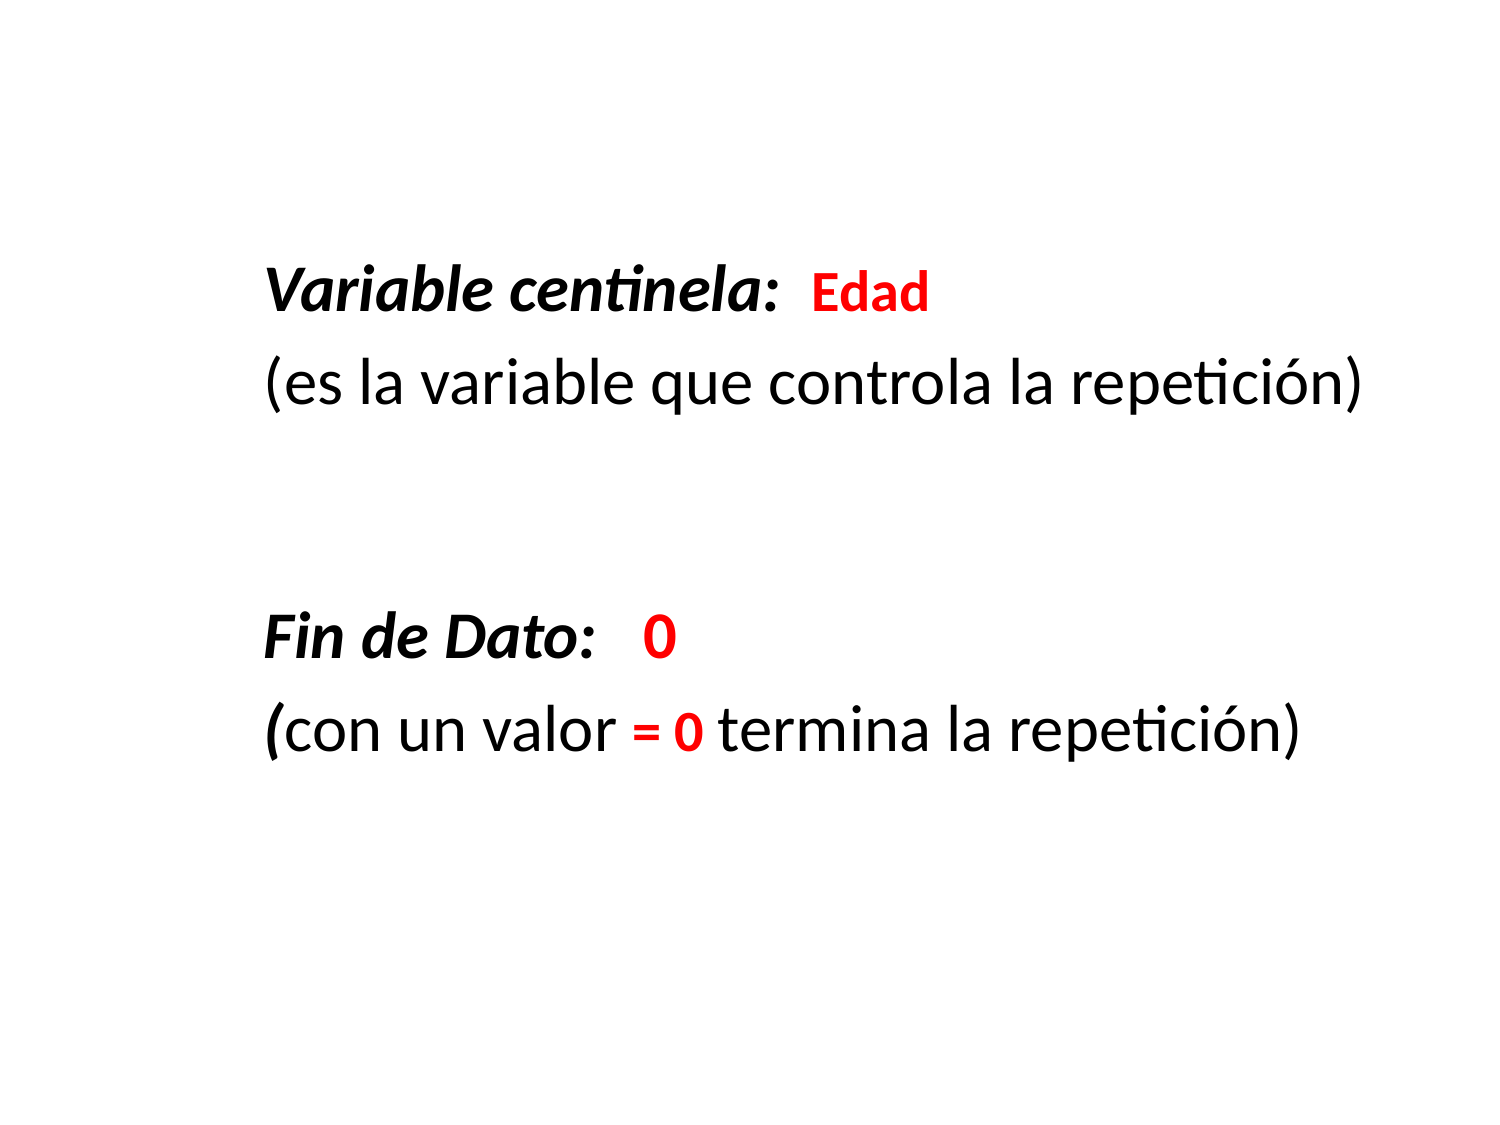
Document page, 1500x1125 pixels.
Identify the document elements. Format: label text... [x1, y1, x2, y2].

list Variable centinela: Edad (es la variable que controla la repetición) Fin de Dato: 0 (con un valor = 0 termina la repetición) [235, 237, 1466, 888]
